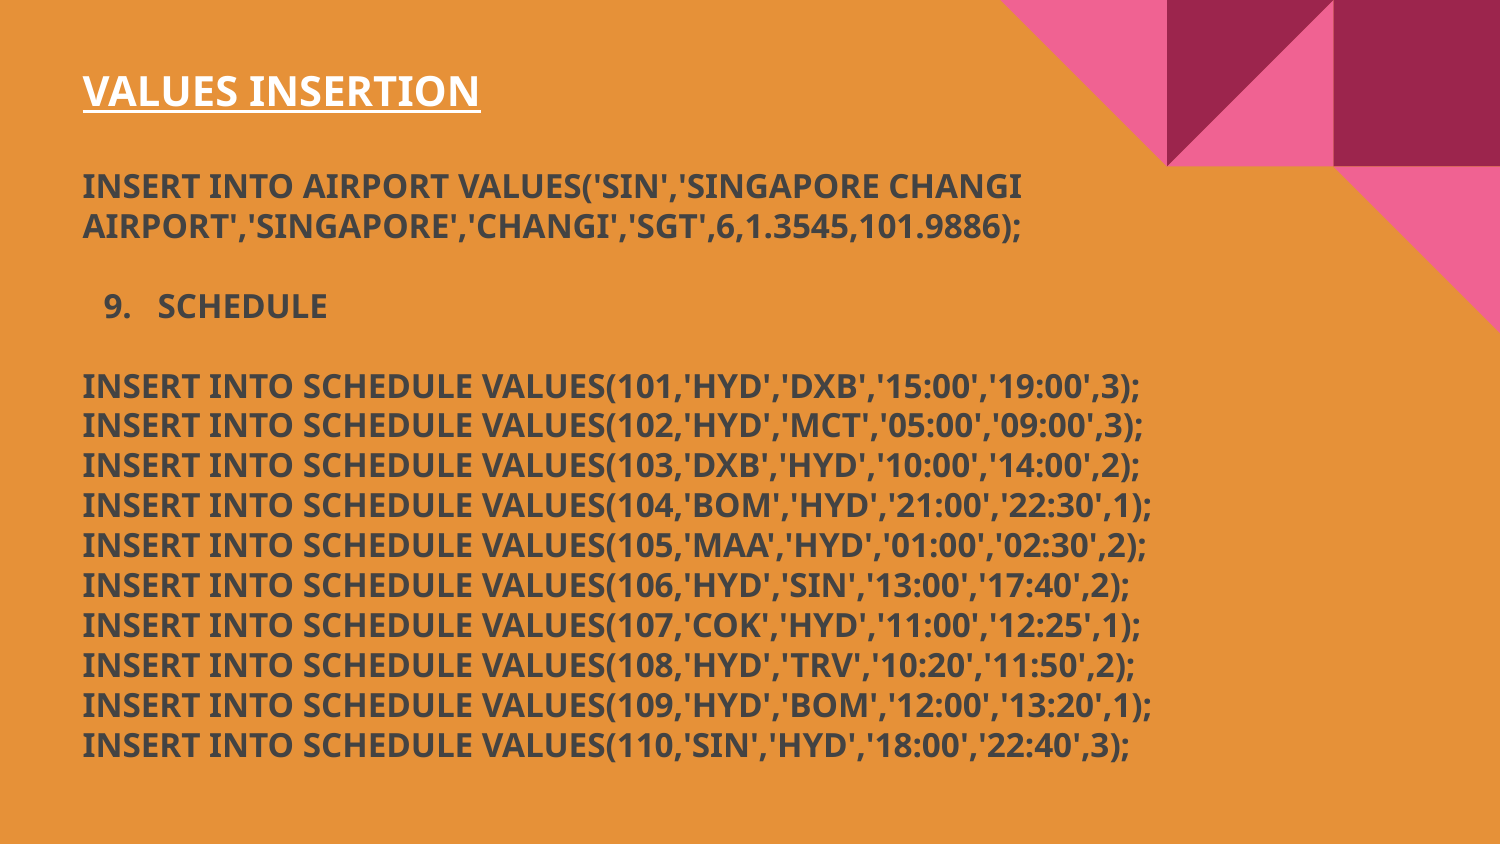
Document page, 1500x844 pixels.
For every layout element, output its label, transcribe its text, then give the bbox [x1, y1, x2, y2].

text_box VALUES INSERTION INSERT INTO AIRPORT VALUES('SIN','SINGAPORE CHANGI AIRPORT','SINGAPORE','CHANGI','SGT',6,1.3545,101.9886); SCHEDULE INSERT INTO SCHEDULE VALUES(101,'HYD','DXB','15:00','19:00',3); INSERT INTO SCHEDULE VALUES(102,'HYD','MCT','05:00','09:00',3); INSERT INTO SCHEDULE VALUES(103,'DXB','HYD','10:00','14:00',2); INSERT INTO SCHEDULE VALUES(104,'BOM','HYD','21:00','22:30',1); INSERT INTO SCHEDULE VALUES(105,'MAA','HYD','01:00','02:30',2); INSERT INTO SCHEDULE VALUES(106,'HYD','SIN','13:00','17:40',2); INSERT INTO SCHEDULE VALUES(107,'COK','HYD','11:00','12:25',1); INSERT INTO SCHEDULE VALUES(108,'HYD','TRV','10:20','11:50',2); INSERT INTO SCHEDULE VALUES(109,'HYD','BOM','12:00','13:20',1); INSERT INTO SCHEDULE VALUES(110,'SIN','HYD','18:00','22:40',3); [67, 50, 1466, 819]
